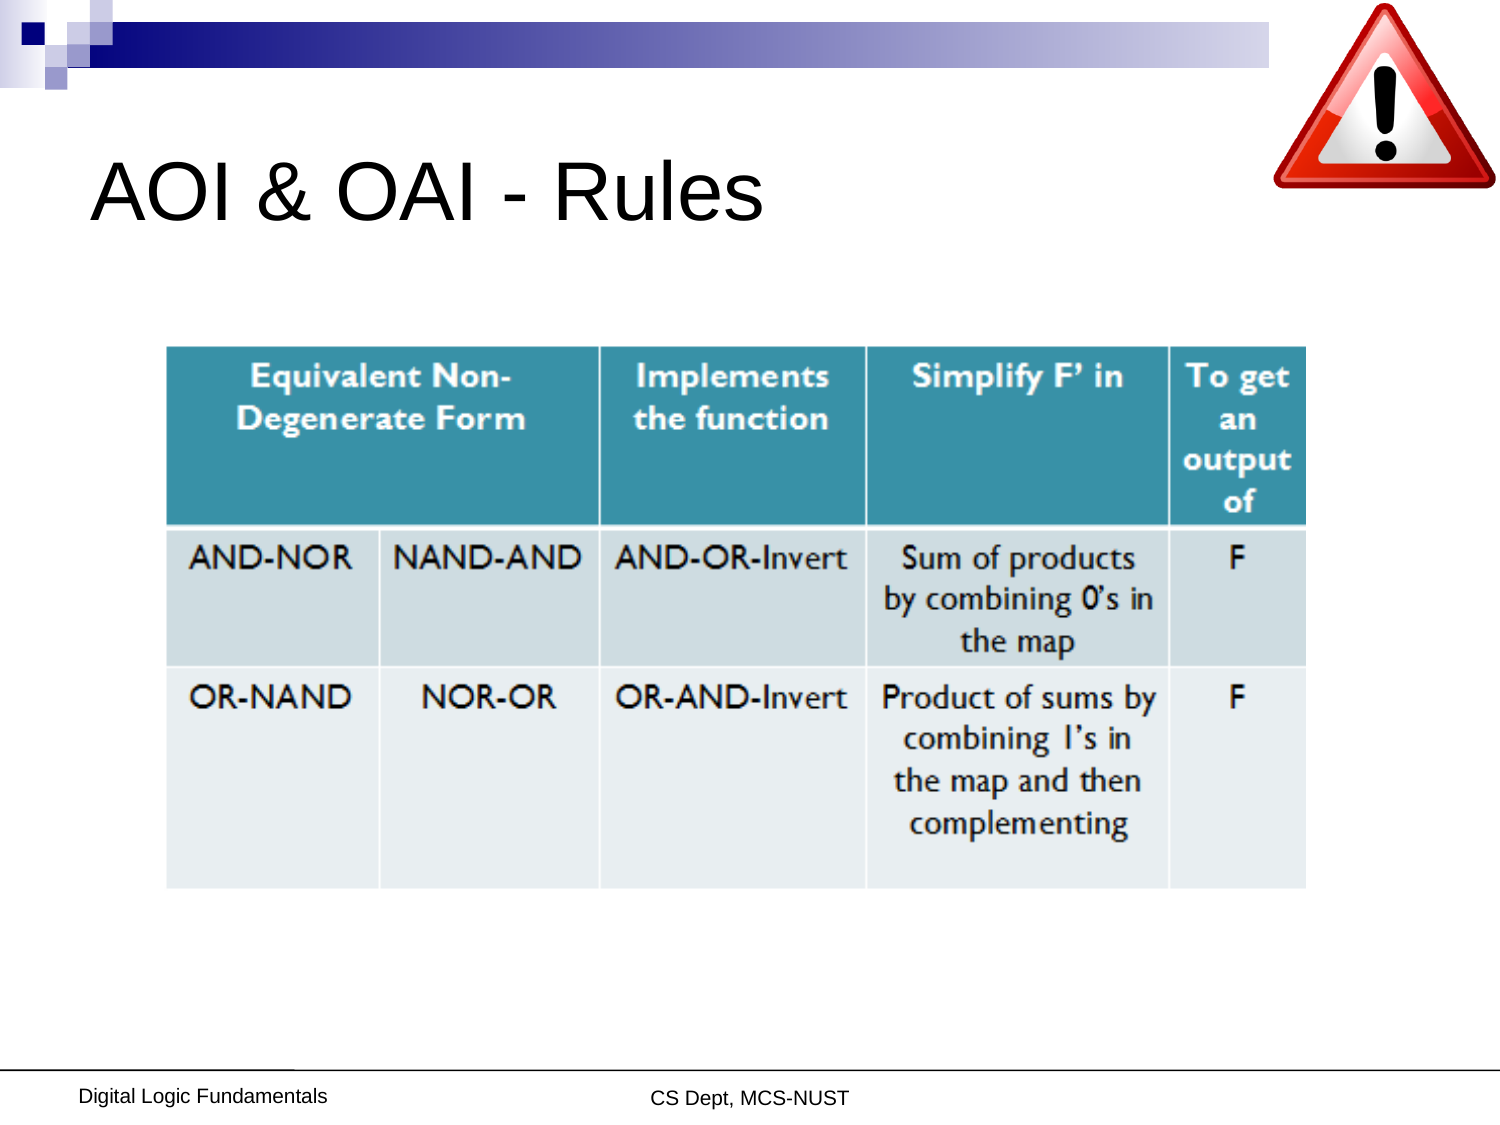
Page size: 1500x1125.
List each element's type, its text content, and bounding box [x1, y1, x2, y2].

picture [159, 337, 1306, 892]
picture [1269, 0, 1500, 192]
title AOI & OAI - Rules [74, 74, 1426, 301]
